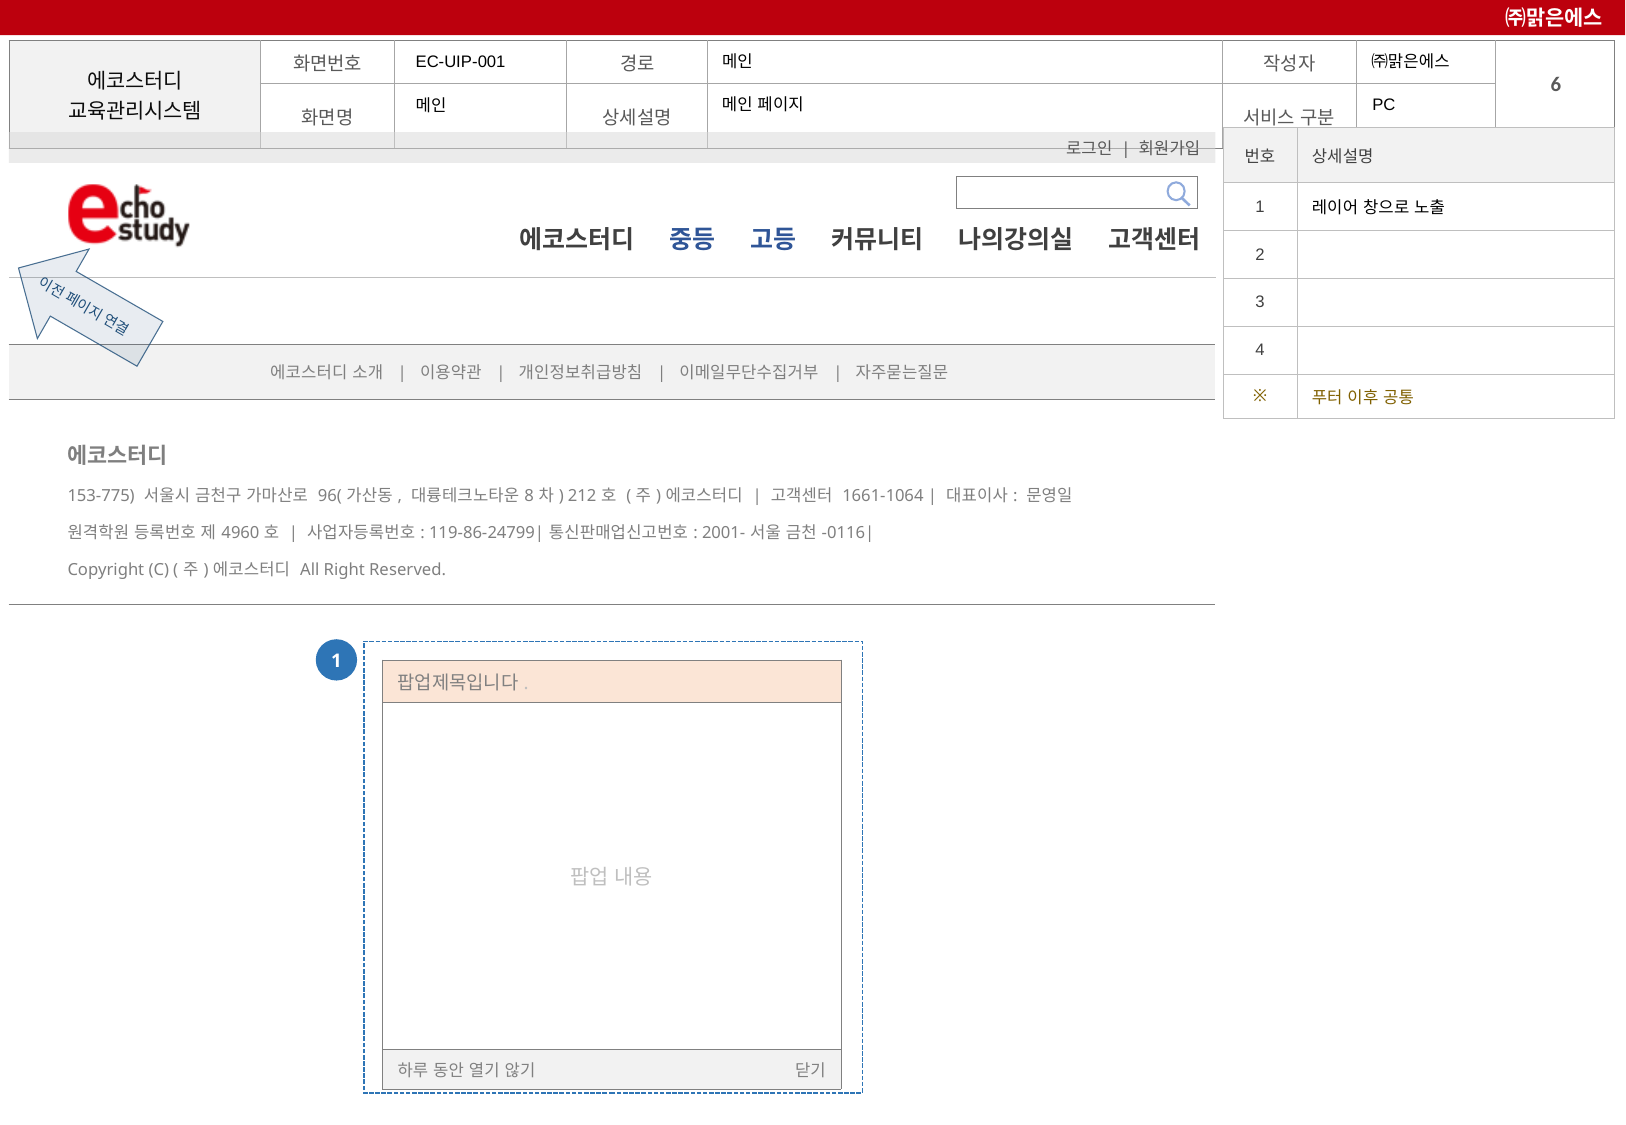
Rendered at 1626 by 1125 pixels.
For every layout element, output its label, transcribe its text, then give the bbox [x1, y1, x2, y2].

table_cell 3 [1224, 279, 1297, 326]
table_header 에코스터디 소개 | 이용약관 | 개인정보취급방침 | 이메일무단수집거부 | 자주묻는질문 [9, 345, 1215, 399]
picture [67, 183, 212, 248]
text_box [363, 640, 863, 1094]
table_header 상세설명 [1298, 128, 1614, 182]
table_cell 레이어 창으로 노출 [1298, 183, 1614, 230]
table_cell 2 [1224, 231, 1297, 278]
text_box 메인 [707, 44, 1222, 80]
table_cell 에코스터디 153-775) 서울시 금천구 가마산로 96(가산동, 대륭테크노타운8차) 212호 (주)에코스터디 | 고객센터 1661-1064 | 대표이사: 문영일 원격학원 등록번호 제4960호 | 사업자등록번호: 119-86-24799|통신판매업신고번호: 2001-서울 금천-0116| Copyright (C) (주)에코스터디 All Right Reserved. [9, 400, 1215, 604]
text_box 1 [314, 638, 359, 682]
text_box ㈜맑은에스 [1356, 44, 1492, 80]
table_header 번호 [1224, 128, 1297, 182]
text_box EC-UIP-001 [400, 44, 563, 80]
table_cell 푸터 이후 공통 [1298, 375, 1614, 418]
table_cell 4 [1224, 327, 1297, 374]
text_box 이전 페이지 연결 [17, 247, 165, 368]
text_box PC [1357, 87, 1494, 124]
text_box 메인 [400, 87, 563, 124]
table_cell [1298, 327, 1614, 374]
table_cell [1298, 231, 1614, 278]
text_box 메인 페이지 [707, 87, 1222, 124]
table_cell [1298, 279, 1614, 326]
table_cell ※ [1224, 375, 1297, 418]
table_cell 1 [1224, 183, 1297, 230]
